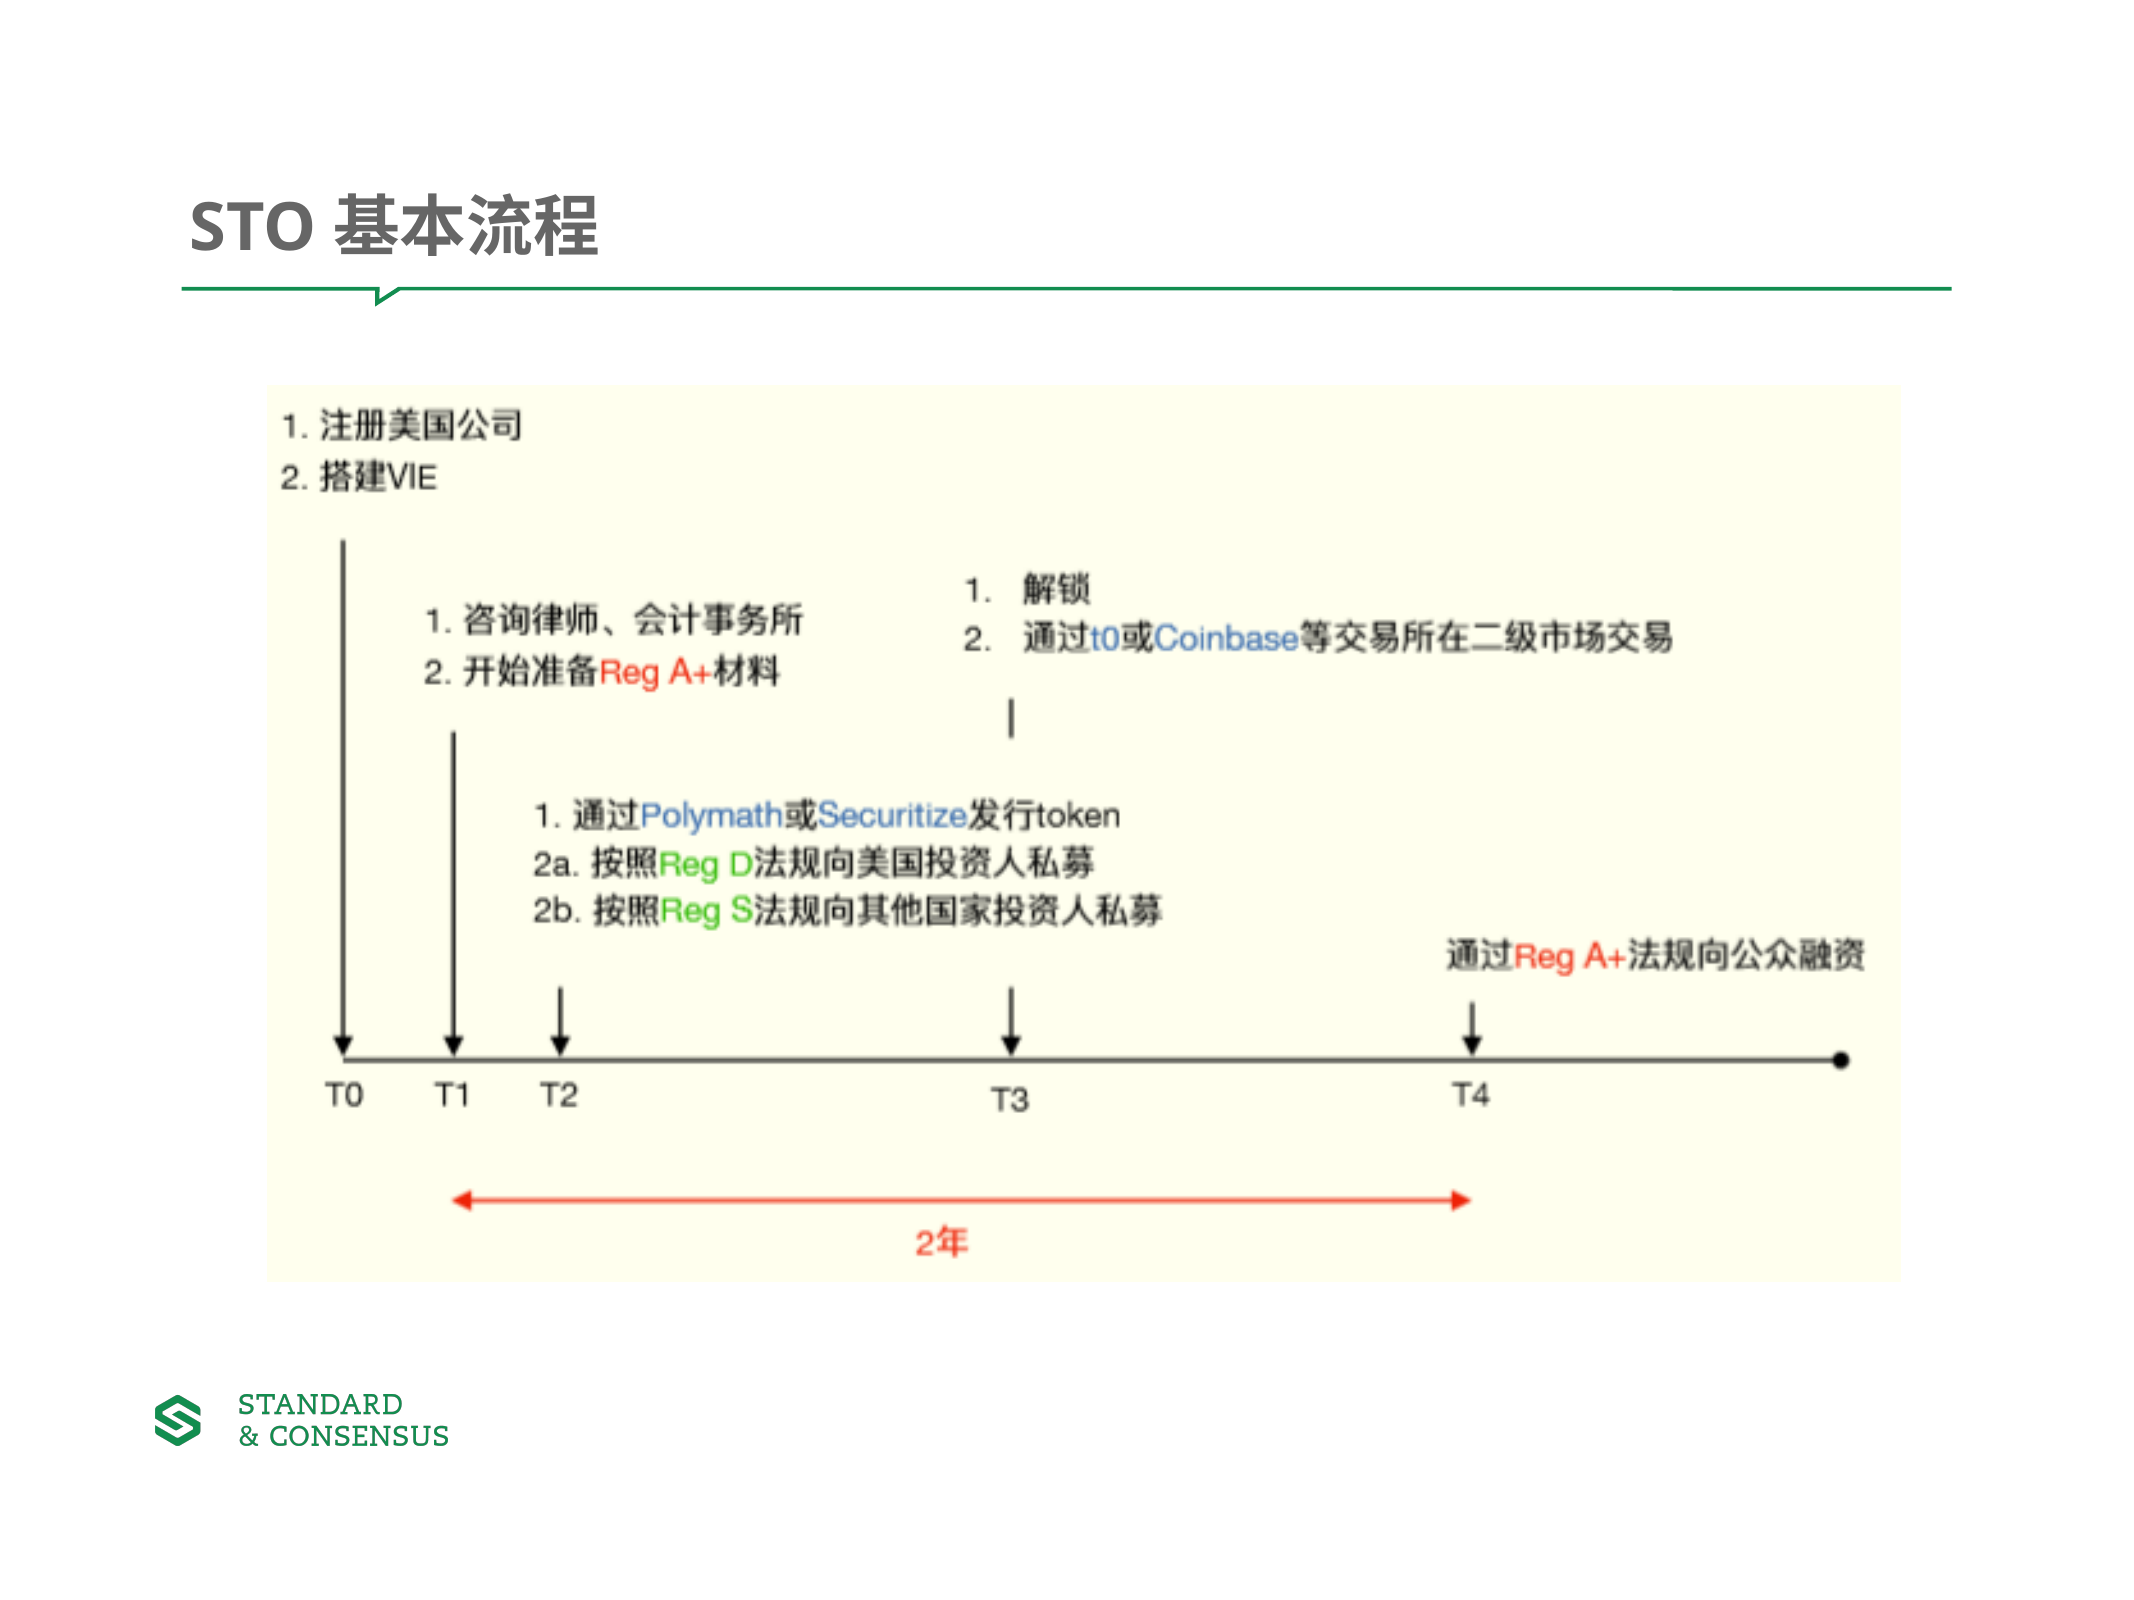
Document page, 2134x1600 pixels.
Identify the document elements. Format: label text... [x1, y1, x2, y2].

picture [155, 1393, 448, 1446]
text_box [181, 286, 1952, 307]
text_box STO基本流程 [181, 174, 1987, 273]
picture [267, 385, 1901, 1282]
